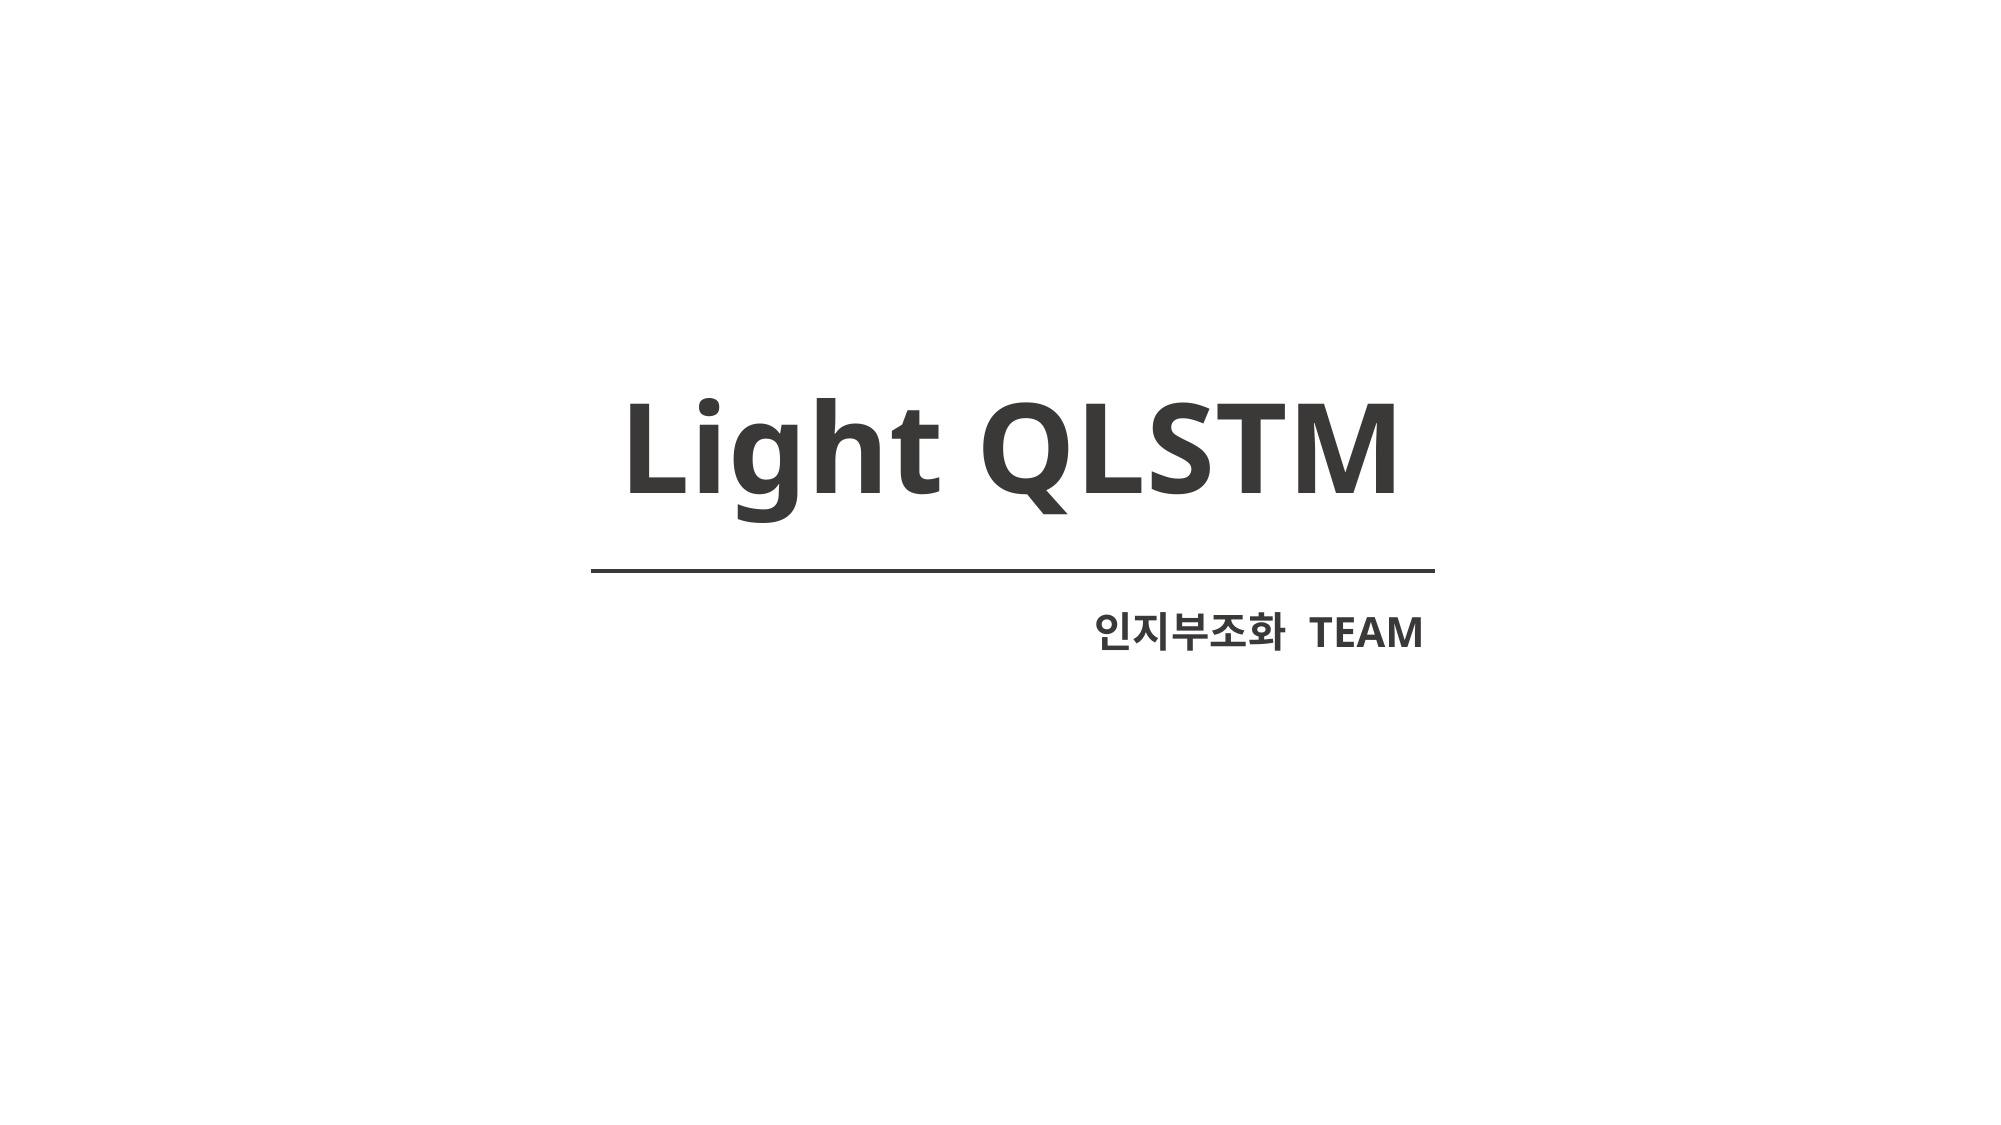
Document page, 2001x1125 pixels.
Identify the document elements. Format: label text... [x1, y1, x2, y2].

text_box Light QLSTM [507, 361, 1519, 526]
text_box 인지부조화 TEAM [1079, 598, 1468, 664]
